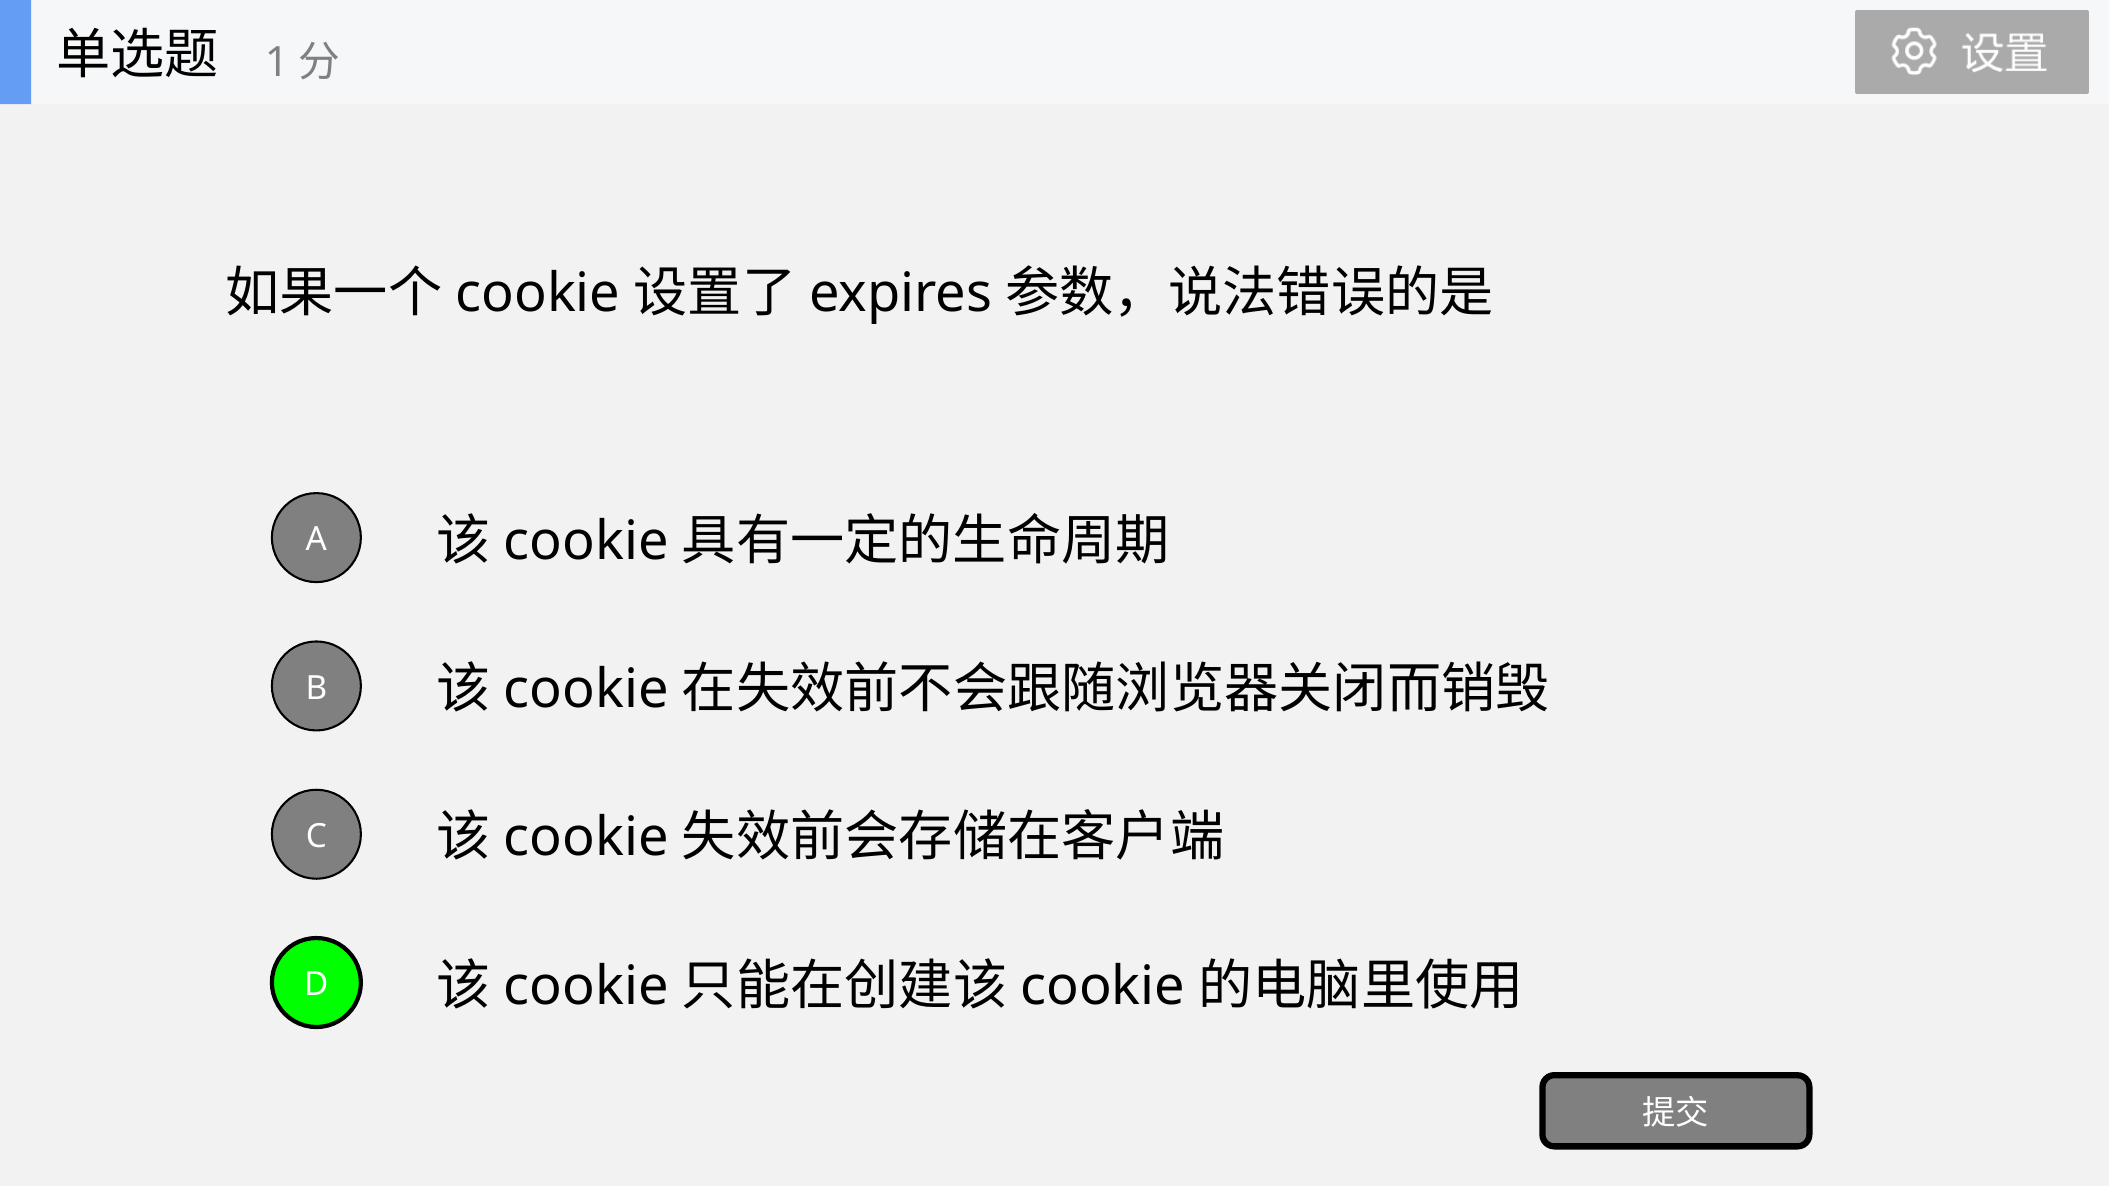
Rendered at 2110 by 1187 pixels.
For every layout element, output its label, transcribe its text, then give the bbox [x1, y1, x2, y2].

text_box 该cookie失效前会存储在客户端 [421, 778, 1899, 890]
text_box 该cookie在失效前不会跟随浏览器关闭而销毁 [421, 630, 1899, 742]
text_box 提交 [1541, 1074, 1811, 1148]
text_box D [270, 936, 362, 1029]
text_box 该cookie具有一定的生命周期 [421, 481, 1899, 594]
picture [1855, 10, 2089, 94]
text_box A [270, 492, 362, 584]
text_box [0, 0, 2110, 105]
text_box C [270, 788, 362, 880]
text_box B [270, 640, 362, 732]
text_box 该cookie只能在创建该cookie的电脑里使用 [421, 926, 1899, 1039]
text_box 如果一个cookie设置了expires参数，说法错误的是 [210, 105, 1899, 475]
